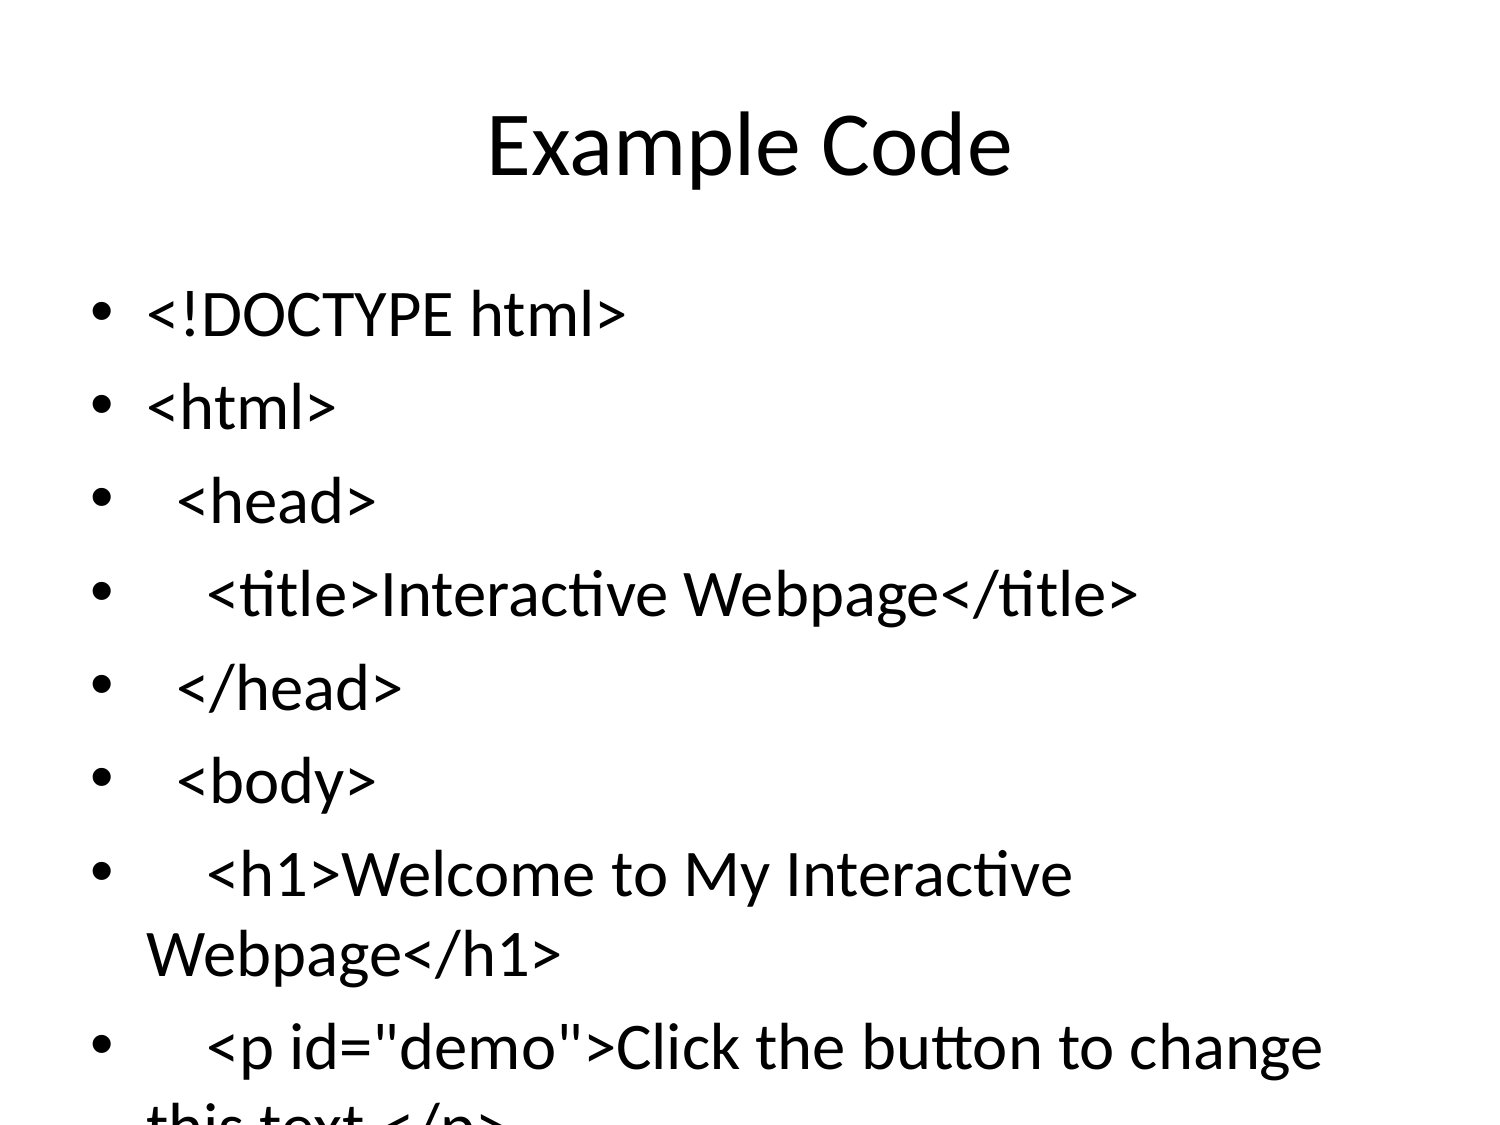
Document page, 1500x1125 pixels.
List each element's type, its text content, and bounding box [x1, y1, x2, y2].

list <!DOCTYPE html> <html> <head> <title>Interactive Webpage</title> </head> <body> <h1>Welcome to My Interactive Webpage</h1> <p id="demo">Click the button to change this text.</p> <button onclick="document.getElementById('demo').innerHTML = 'Hello JavaScript!'">Click Me!</button> </body> </html> [75, 262, 1425, 1005]
title Example Code [75, 45, 1425, 233]
